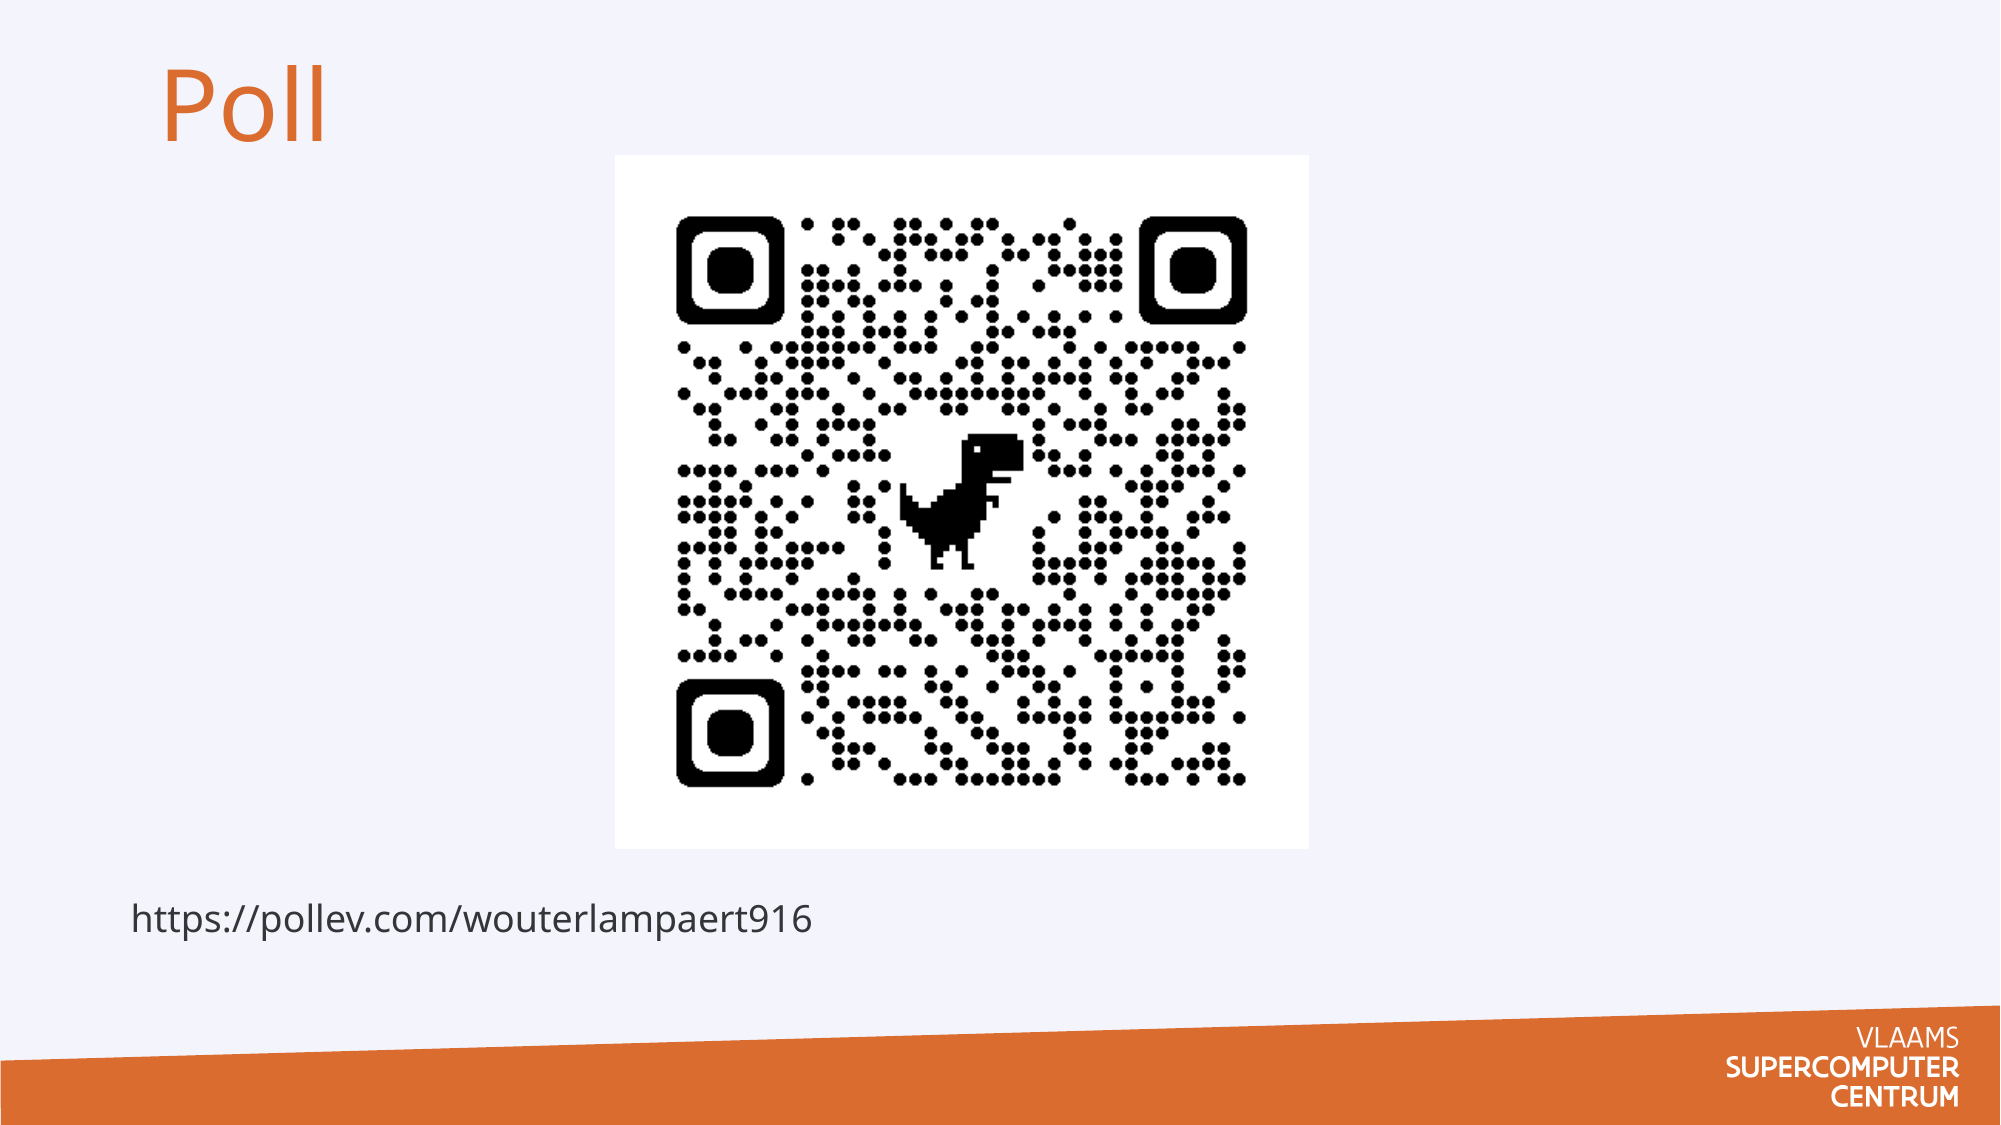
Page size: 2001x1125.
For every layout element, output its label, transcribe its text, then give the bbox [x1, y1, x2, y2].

text_box Poll [143, 33, 1941, 169]
picture [1725, 1021, 1960, 1117]
text_box https://pollev.com/wouterlampaert916 [115, 887, 1116, 948]
picture [615, 155, 1309, 849]
